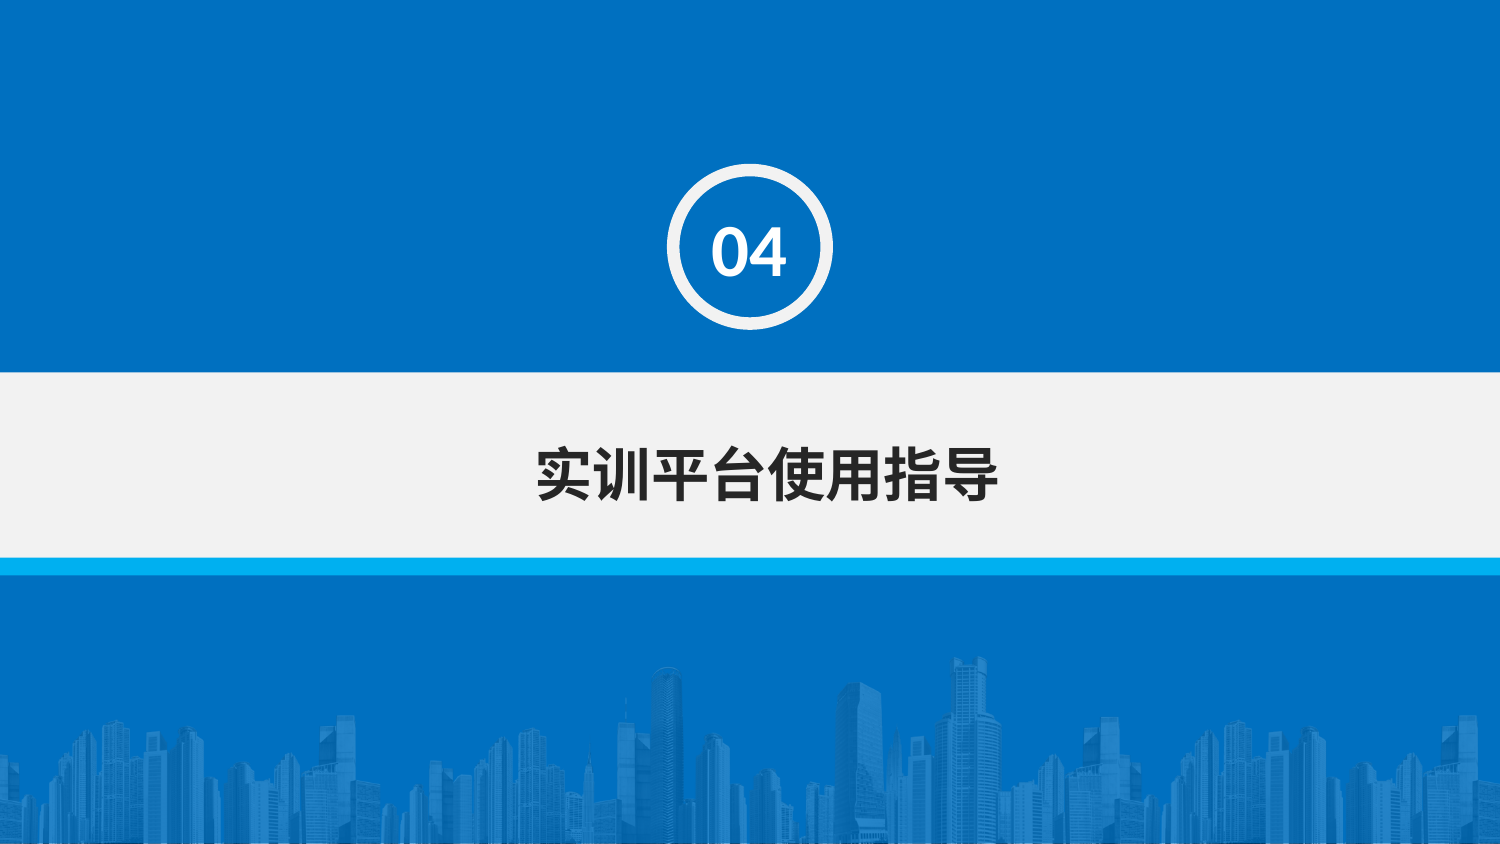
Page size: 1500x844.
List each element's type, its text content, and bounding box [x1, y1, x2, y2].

picture [0, 484, 1500, 557]
text_box [0, 370, 1500, 483]
picture [0, 576, 1500, 844]
text_box 实训平台使用指导 [430, 430, 1105, 482]
text_box 04 [671, 167, 829, 326]
text_box [0, 0, 1500, 370]
